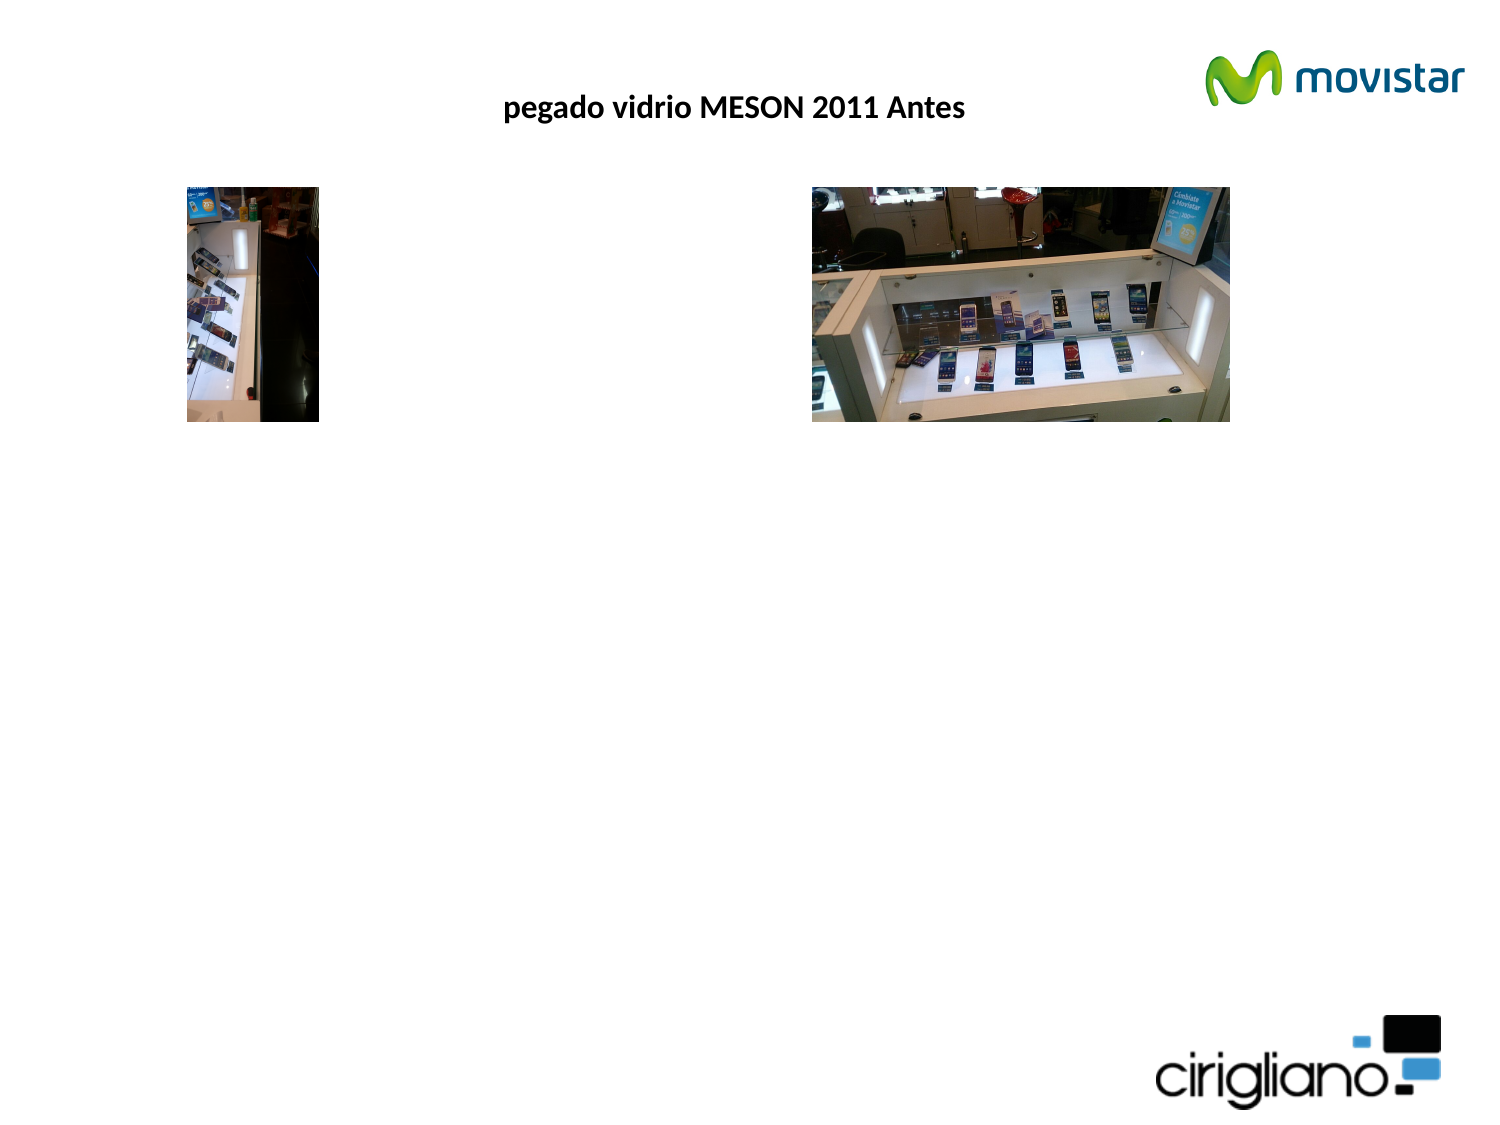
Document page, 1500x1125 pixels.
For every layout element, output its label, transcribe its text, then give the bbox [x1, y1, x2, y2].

picture [187, 187, 319, 423]
picture [812, 187, 1230, 423]
picture [1155, 1015, 1441, 1110]
text_box pegado vidrio MESON 2011 Antes [265, 78, 1166, 133]
picture [1171, 15, 1499, 141]
